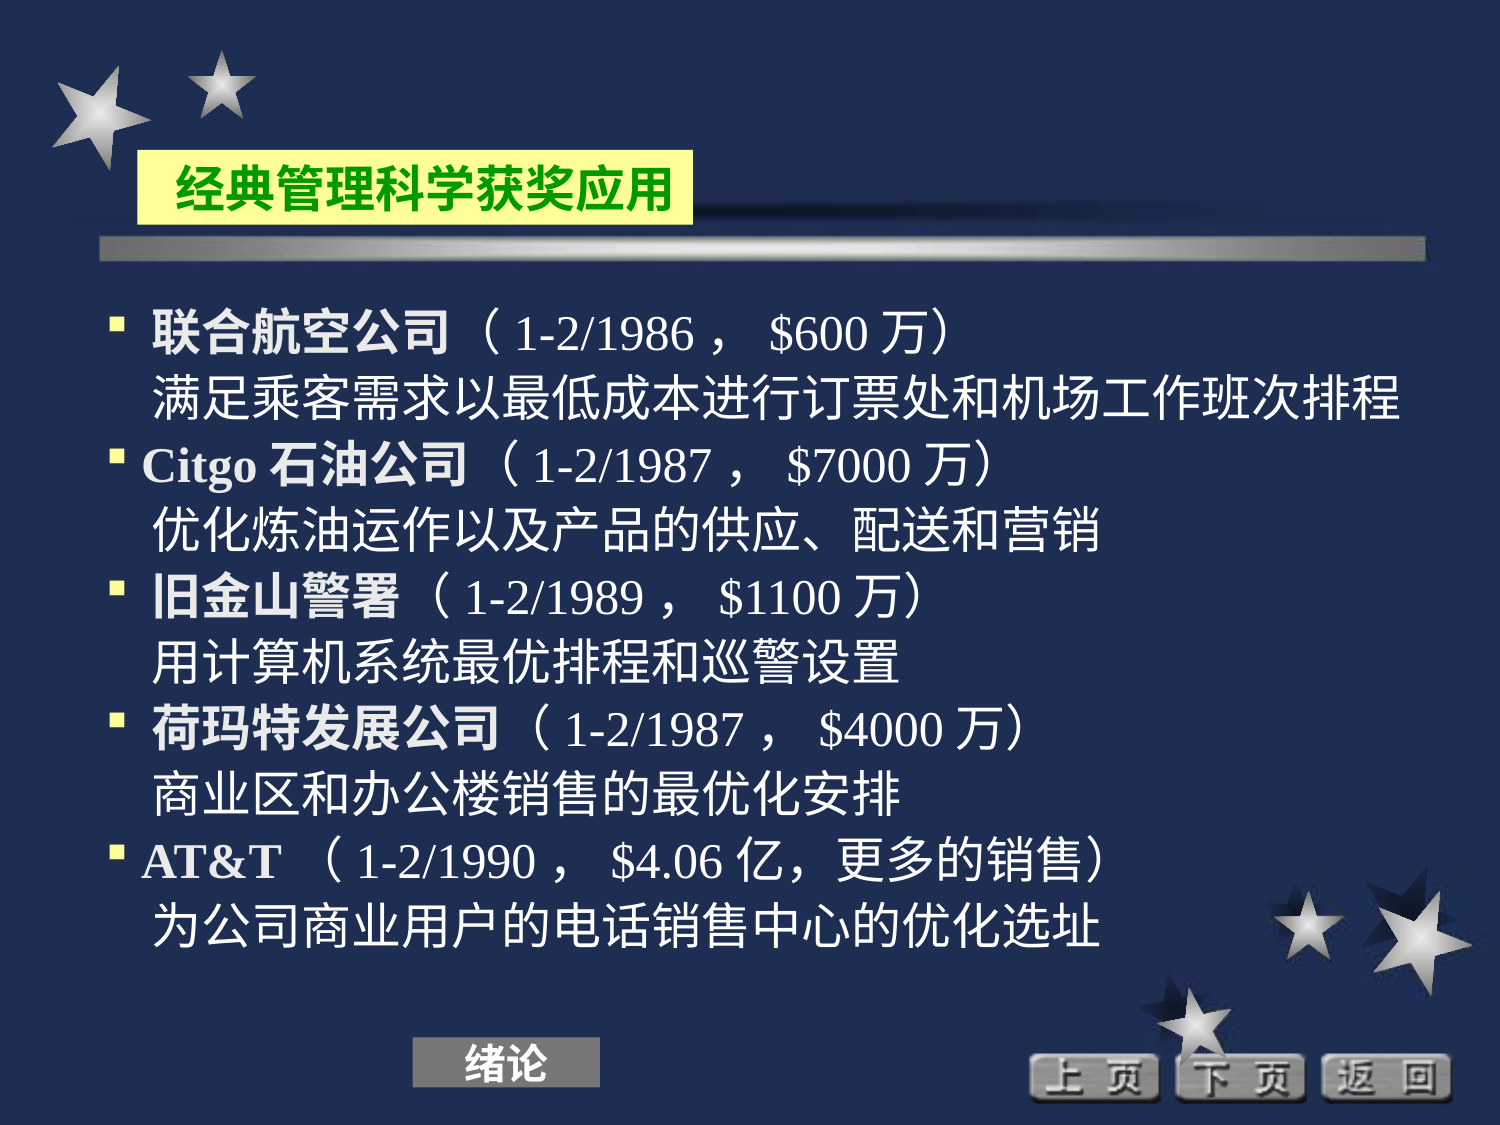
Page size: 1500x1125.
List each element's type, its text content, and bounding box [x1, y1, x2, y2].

footer 绪论 [412, 1037, 601, 1088]
text_box 联合航空公司（1-2/1986，$600万） 满足乘客需求以最低成本进行订票处和机场工作班次排程 Citgo石油公司（1-2/1987，$7000万） 优化炼油运作以及产品的供应、配送和营销 旧金山警署（1-2/1989，$1100万） 用计算机系统最优排程和巡警设置 荷玛特发展公司（1-2/1987，$4000万） 商业区和办公楼销售的最优化安排 AT&T（1-2/1990，$4.06亿，更多的销售） 为公司商业用户的电话销售中心的优化选址 [90, 287, 1417, 962]
picture [0, 0, 1500, 1125]
text_box 经典管理科学获奖应用 [137, 149, 693, 225]
